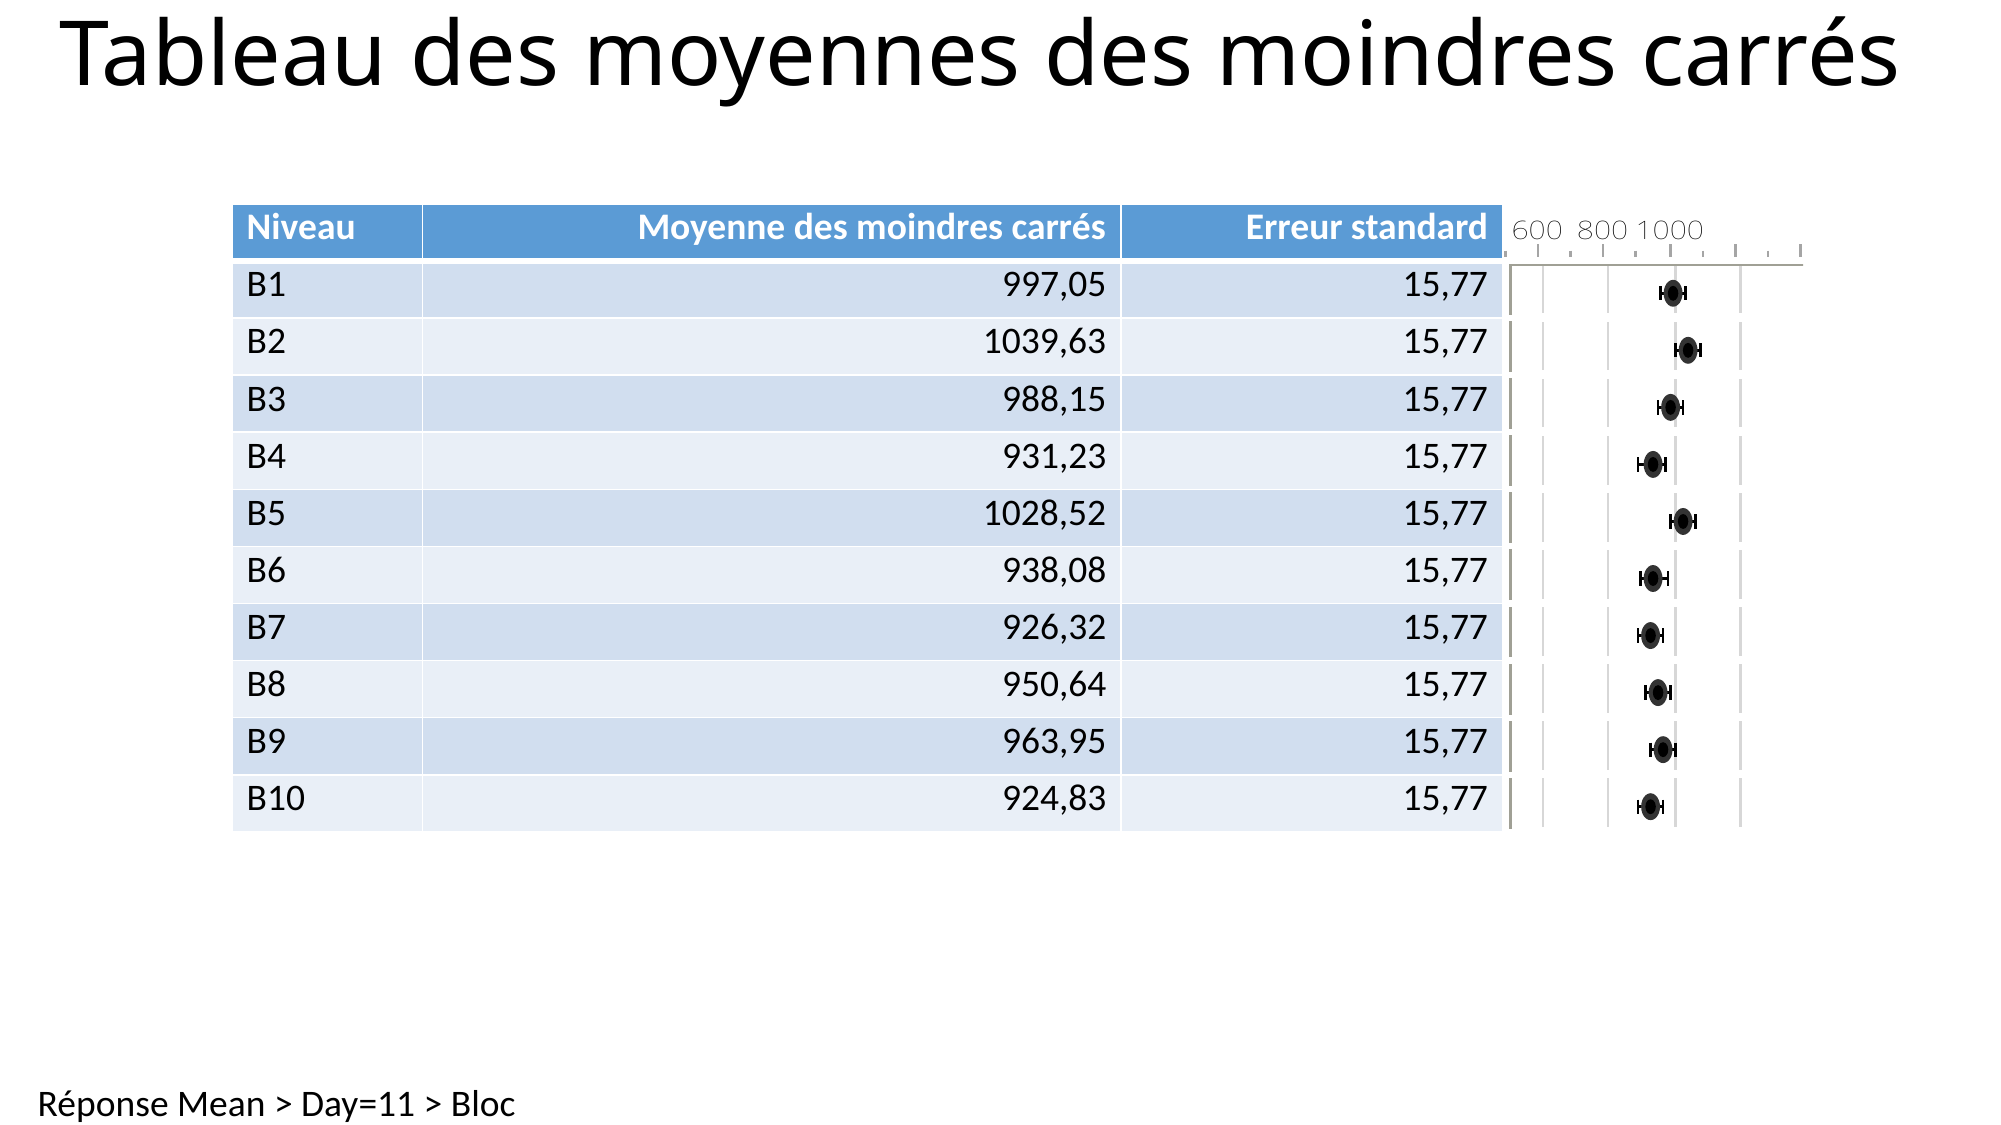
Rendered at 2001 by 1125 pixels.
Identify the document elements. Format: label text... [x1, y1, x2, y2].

table_cell 924,83 [423, 776, 1120, 831]
table_cell 963,95 [423, 718, 1120, 774]
table_cell 1028,52 [423, 490, 1120, 546]
table_header Niveau [233, 205, 422, 258]
table_cell 15,77 [1122, 319, 1502, 374]
table_cell B6 [233, 547, 422, 603]
table_cell 15,77 [1122, 264, 1502, 317]
text_box Réponse Mean > Day=11 > Bloc [37, 1079, 517, 1125]
table_cell B10 [233, 776, 422, 831]
table_cell B7 [233, 604, 422, 660]
table_header [1504, 205, 1805, 258]
table_cell 15,77 [1122, 661, 1502, 717]
table_cell [1504, 490, 1805, 546]
table_cell [1504, 433, 1805, 489]
table_cell 15,77 [1122, 376, 1502, 431]
table_cell 1039,63 [423, 319, 1120, 374]
table_cell 997,05 [423, 264, 1120, 317]
table_cell 938,08 [423, 547, 1120, 603]
table_cell [1504, 776, 1805, 831]
table_cell 15,77 [1122, 776, 1502, 831]
table_cell [1504, 547, 1805, 603]
table_cell [1504, 718, 1805, 774]
table_cell B2 [233, 319, 422, 374]
table_cell [1504, 319, 1805, 374]
table_cell B9 [233, 718, 422, 774]
table_cell B4 [233, 433, 422, 489]
table_cell 988,15 [423, 376, 1120, 431]
table_cell B1 [233, 264, 422, 317]
table_cell [1504, 661, 1805, 717]
table_cell [1504, 376, 1805, 431]
table_cell B8 [233, 661, 422, 717]
table_cell 15,77 [1122, 490, 1502, 546]
table_cell B3 [233, 376, 422, 431]
title Tableau des moyennes des moindres carrés [0, 0, 1963, 113]
table_cell 15,77 [1122, 604, 1502, 660]
table_cell 15,77 [1122, 718, 1502, 774]
table_cell B5 [233, 490, 422, 546]
table_header Moyenne des moindres carrés [423, 205, 1120, 258]
table_cell 931,23 [423, 433, 1120, 489]
table_cell 15,77 [1122, 547, 1502, 603]
table_header Erreur standard [1122, 205, 1502, 258]
table_cell [1504, 604, 1805, 660]
table_cell [1504, 264, 1805, 317]
table_cell 15,77 [1122, 433, 1502, 489]
table_cell 926,32 [423, 604, 1120, 660]
table_cell 950,64 [423, 661, 1120, 717]
